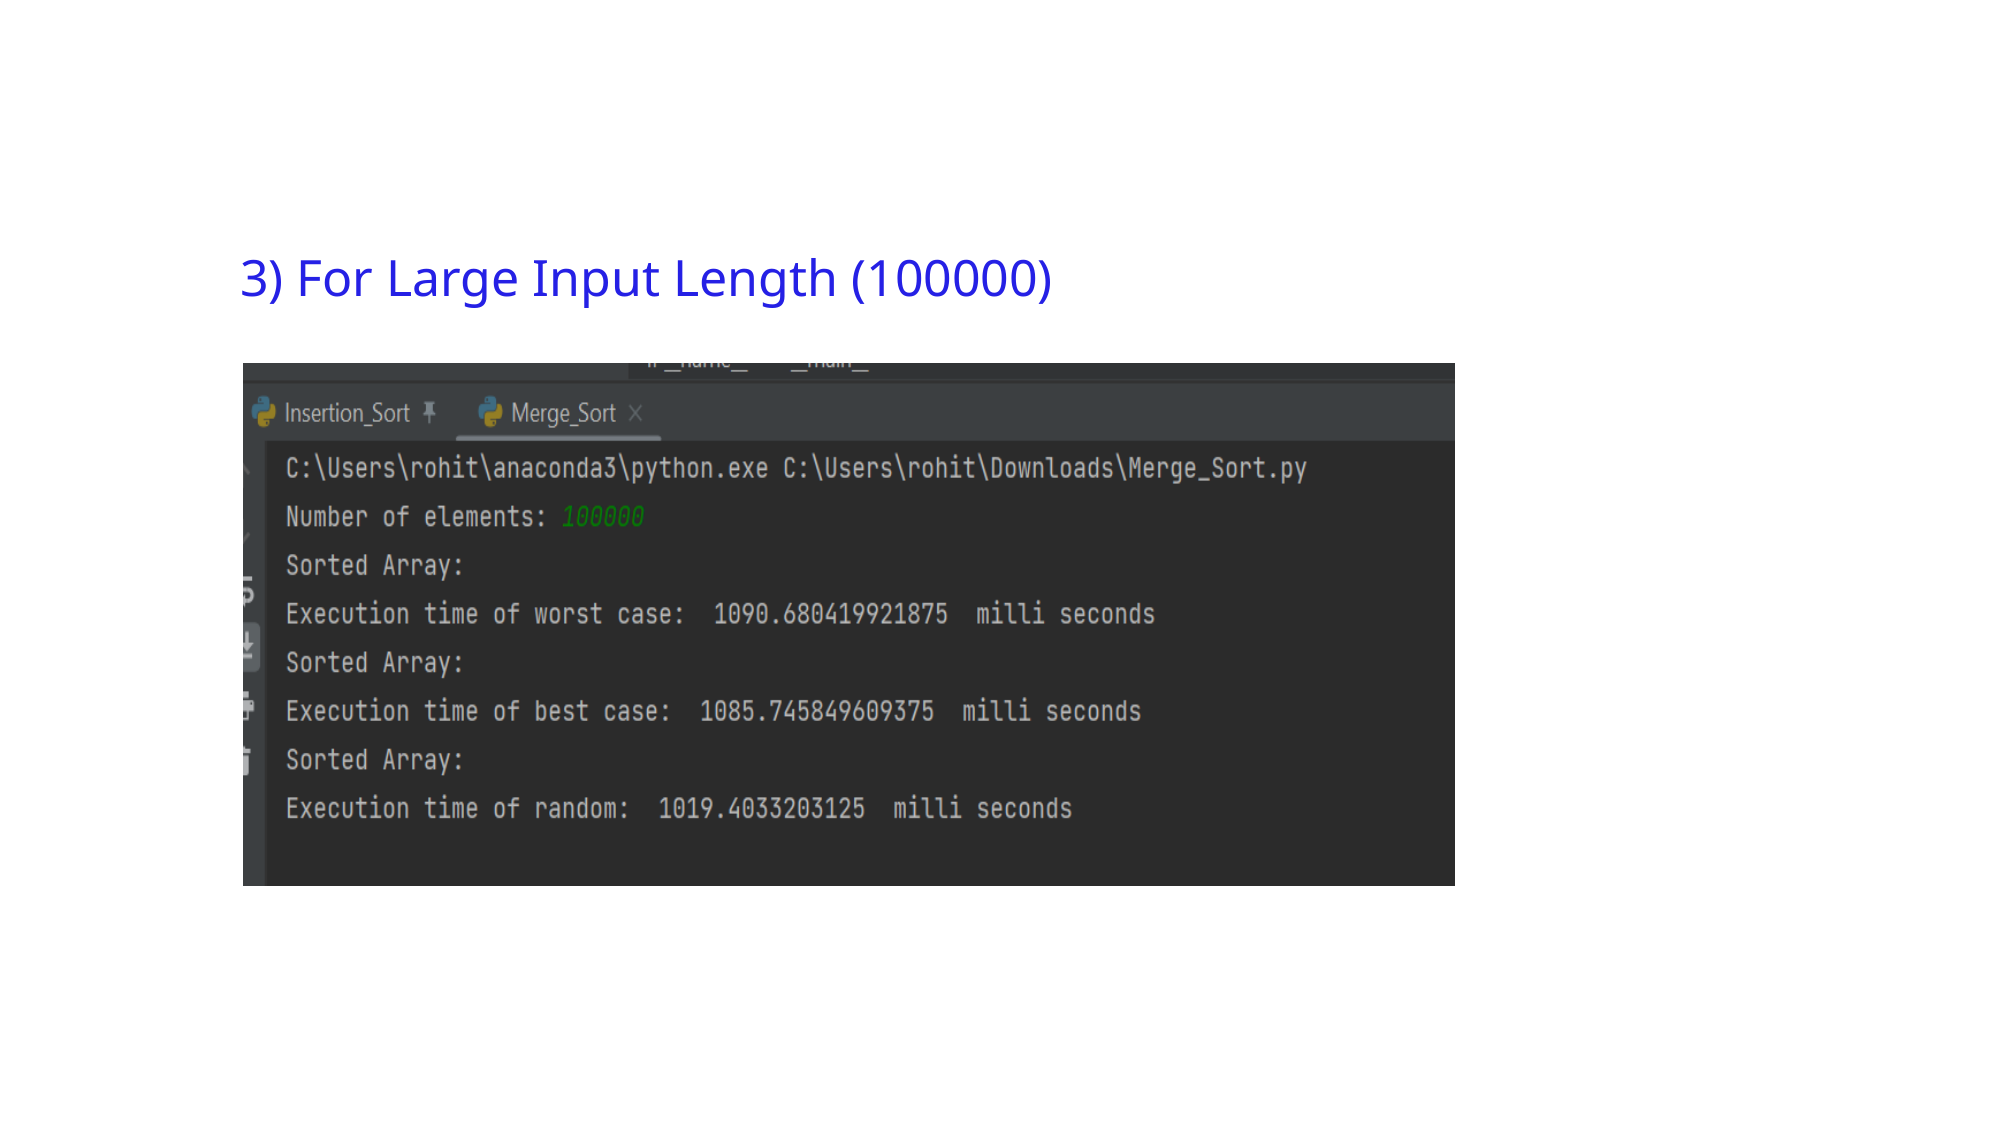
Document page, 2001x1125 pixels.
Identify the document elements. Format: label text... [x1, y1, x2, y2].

picture [243, 363, 1455, 886]
list 3) For Large Input Length (100000) [225, 238, 1782, 1013]
